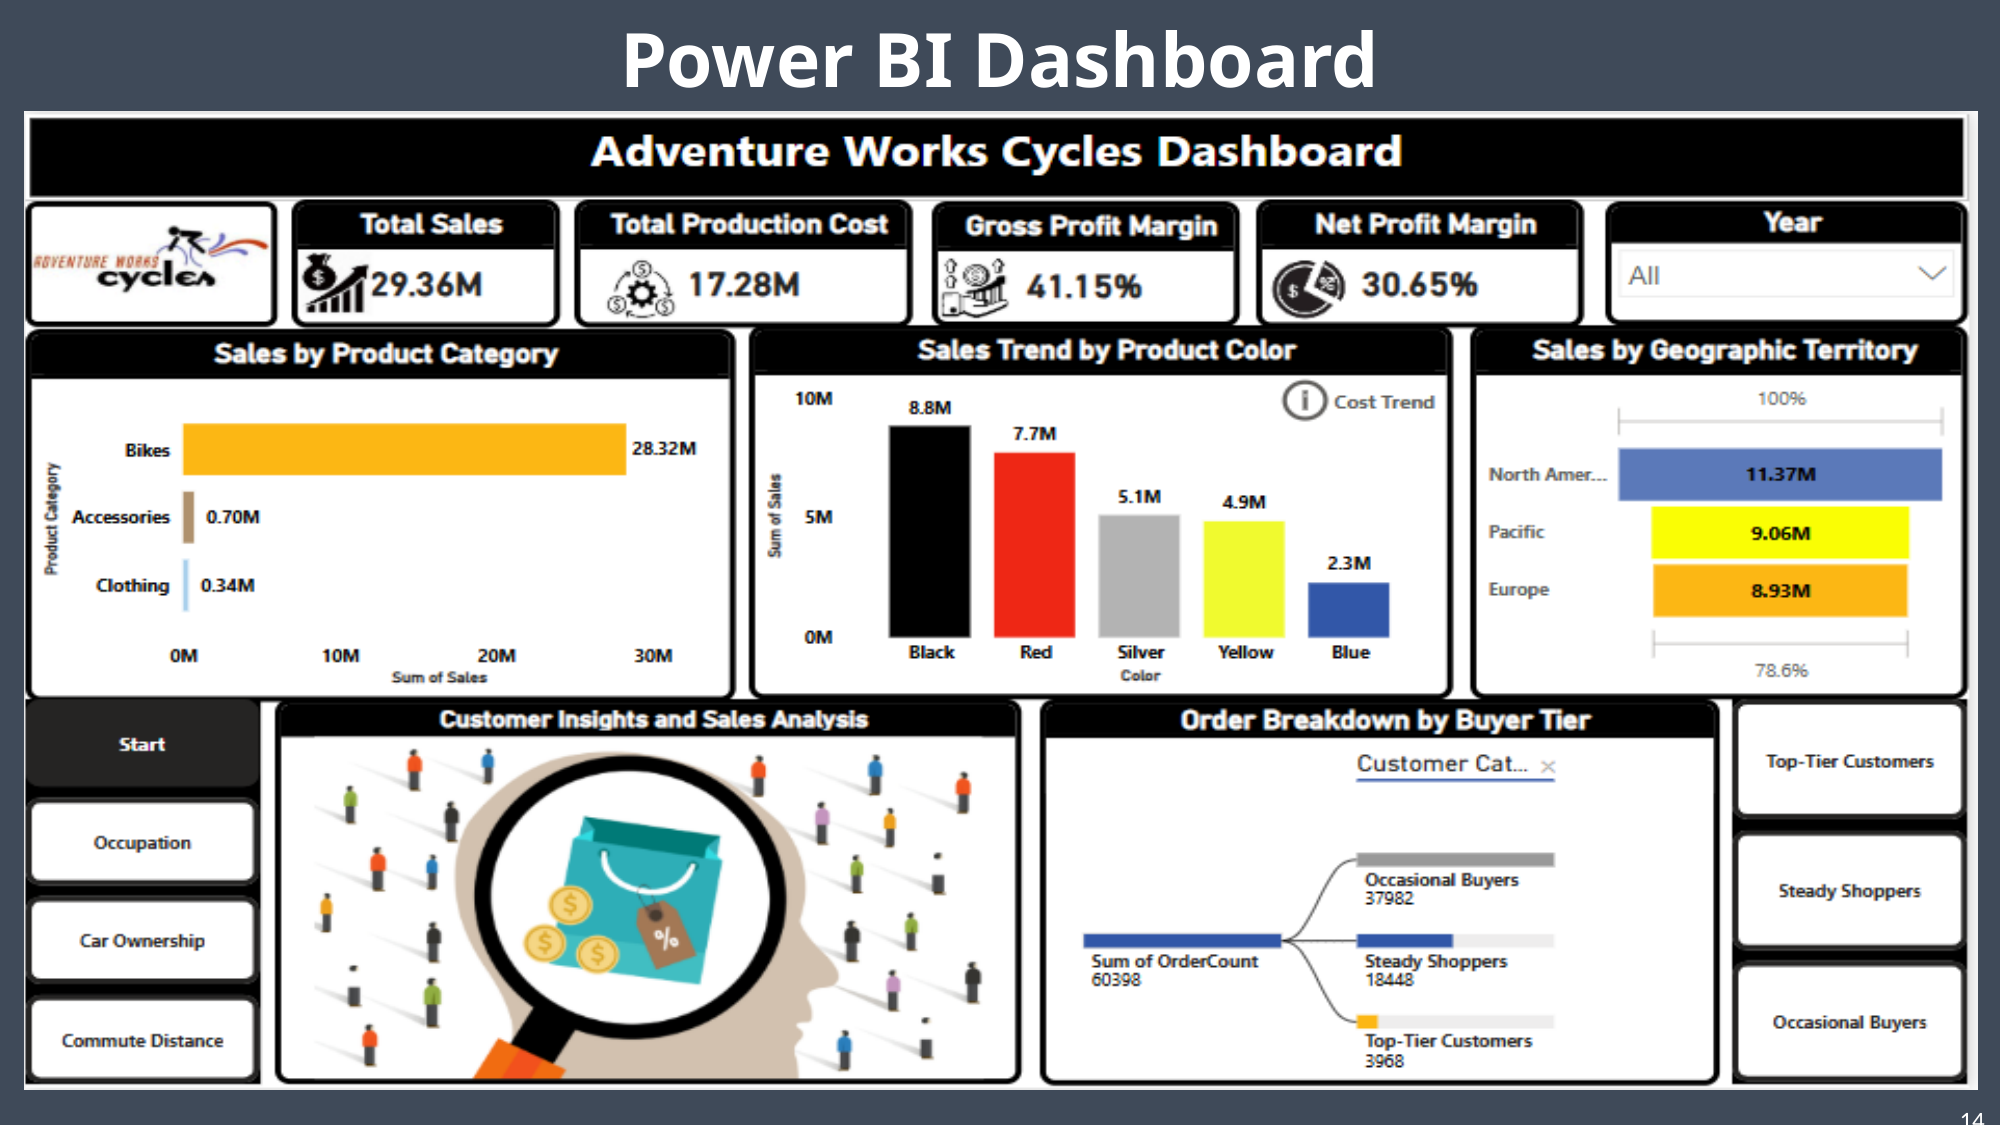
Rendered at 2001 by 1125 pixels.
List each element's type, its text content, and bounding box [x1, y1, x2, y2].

slide_number 14 [1550, 1089, 2000, 1125]
picture [24, 111, 1978, 1090]
title Power BI Dashboard [137, 0, 1863, 111]
